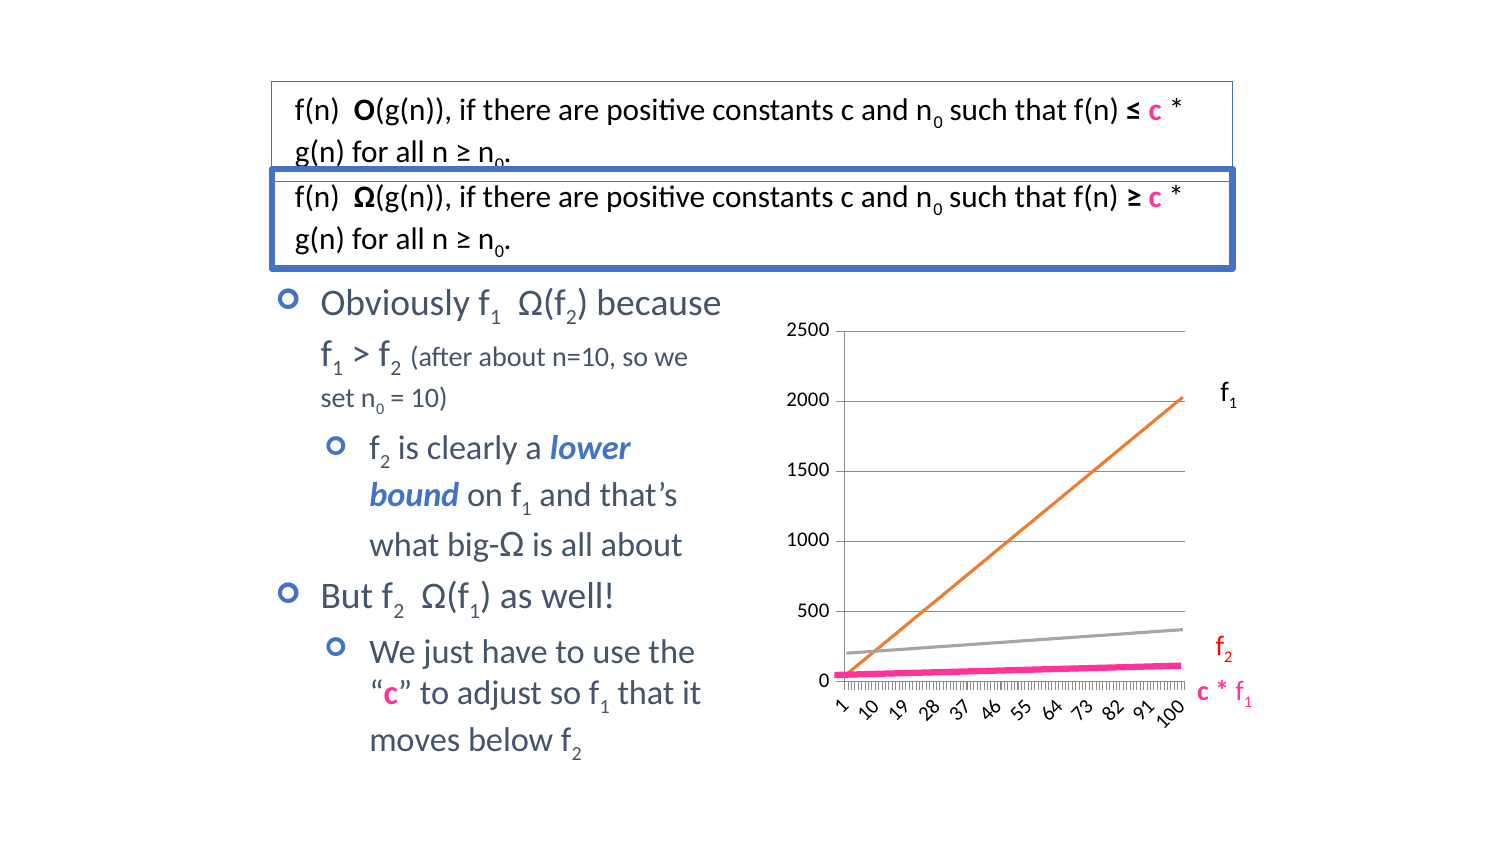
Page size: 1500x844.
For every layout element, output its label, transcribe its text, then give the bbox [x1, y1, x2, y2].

chart [777, 312, 1199, 743]
text_box f1 [1205, 365, 1253, 419]
text_box c * f1 [1199, 664, 1268, 718]
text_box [834, 665, 1182, 675]
text_box f2 [1200, 620, 1248, 664]
